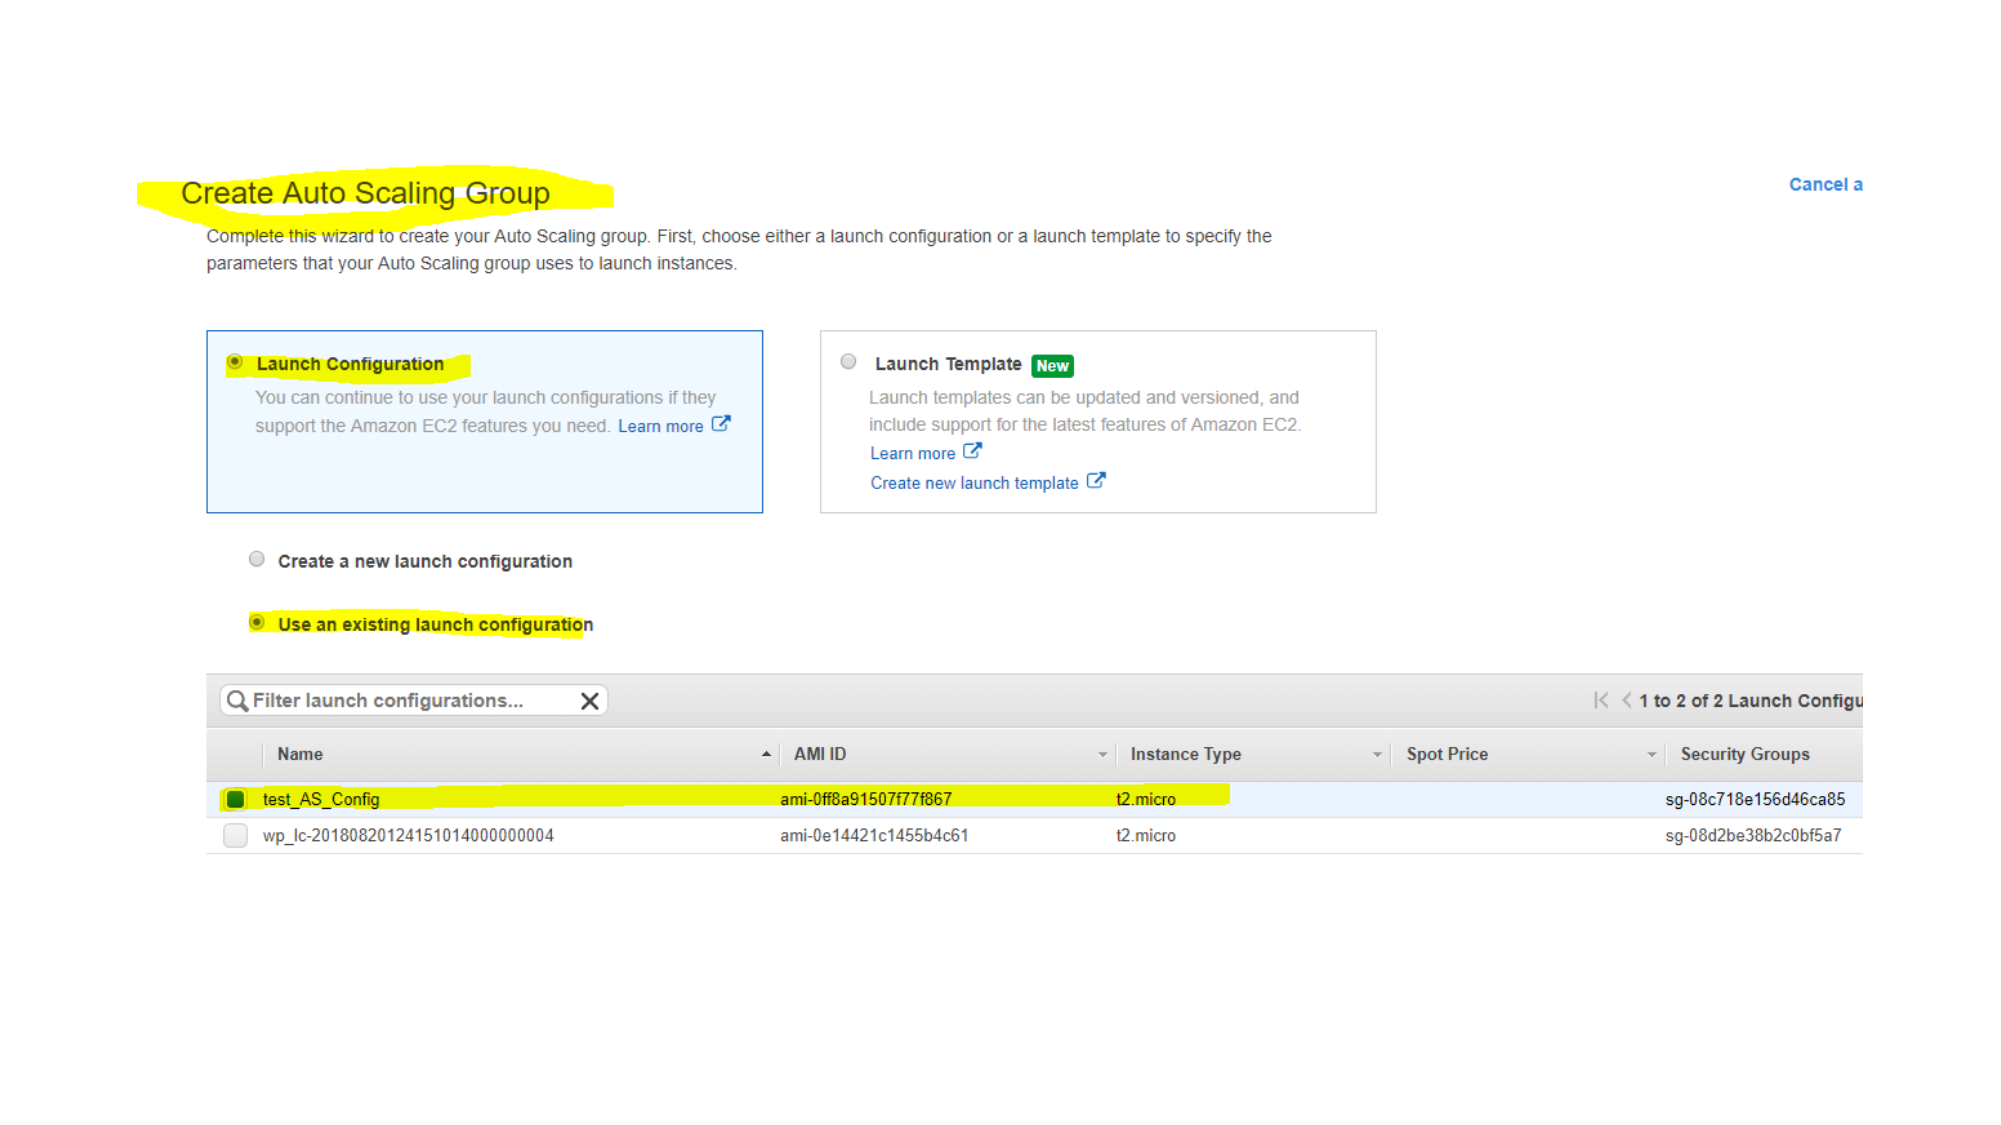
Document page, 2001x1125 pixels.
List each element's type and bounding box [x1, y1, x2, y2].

list [137, 165, 1863, 866]
